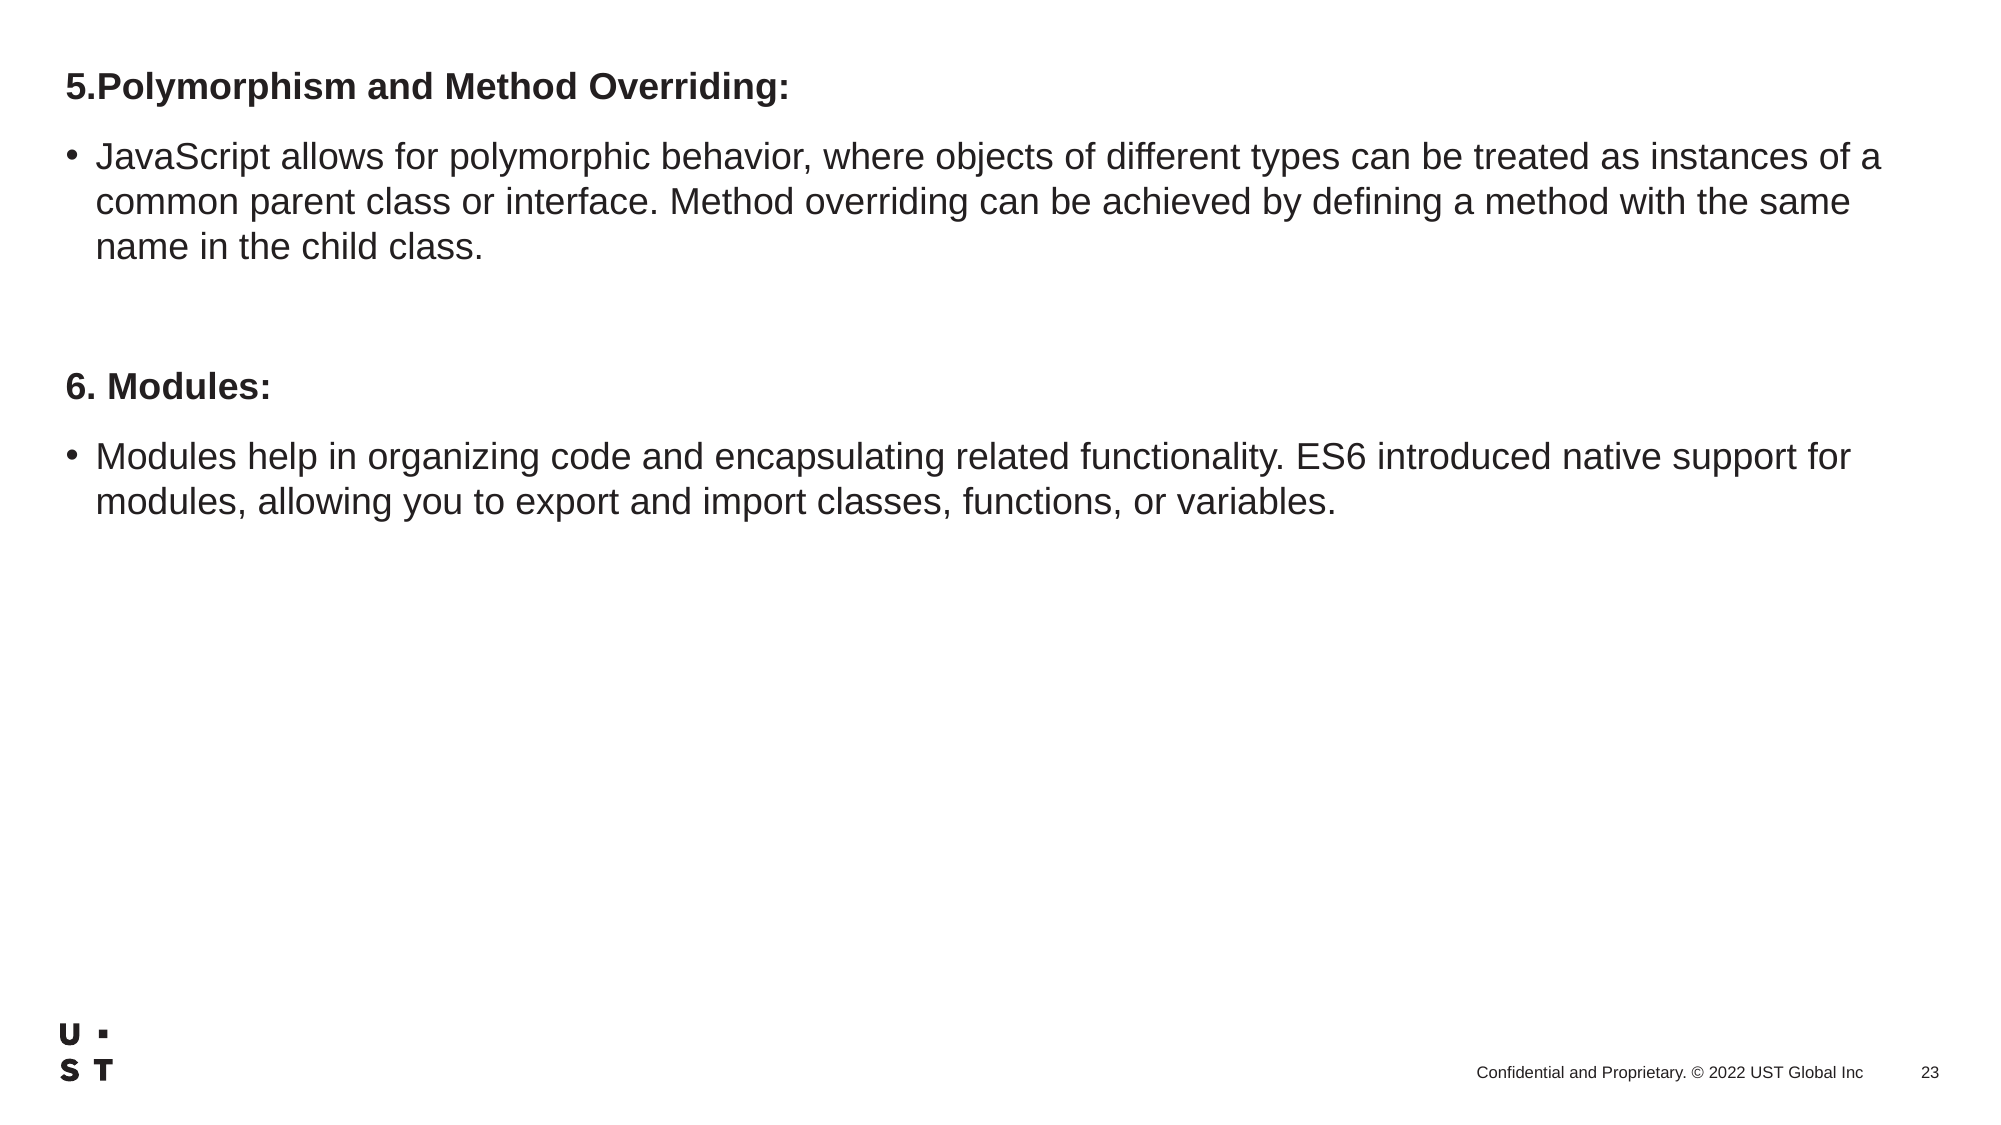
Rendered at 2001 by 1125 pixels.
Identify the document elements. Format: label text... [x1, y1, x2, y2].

list 5.Polymorphism and Method Overriding: JavaScript allows for polymorphic behavior, where objects of different types can be treated as instances of a common parent class or interface. Method overriding can be achieved by defining a method with the same name in the child class. 6. Modules: Modules help in organizing code and encapsulating related functionality. ES6 introduced native support for modules, allowing you to export and import classes, functions, or variables. [65, 62, 1900, 998]
